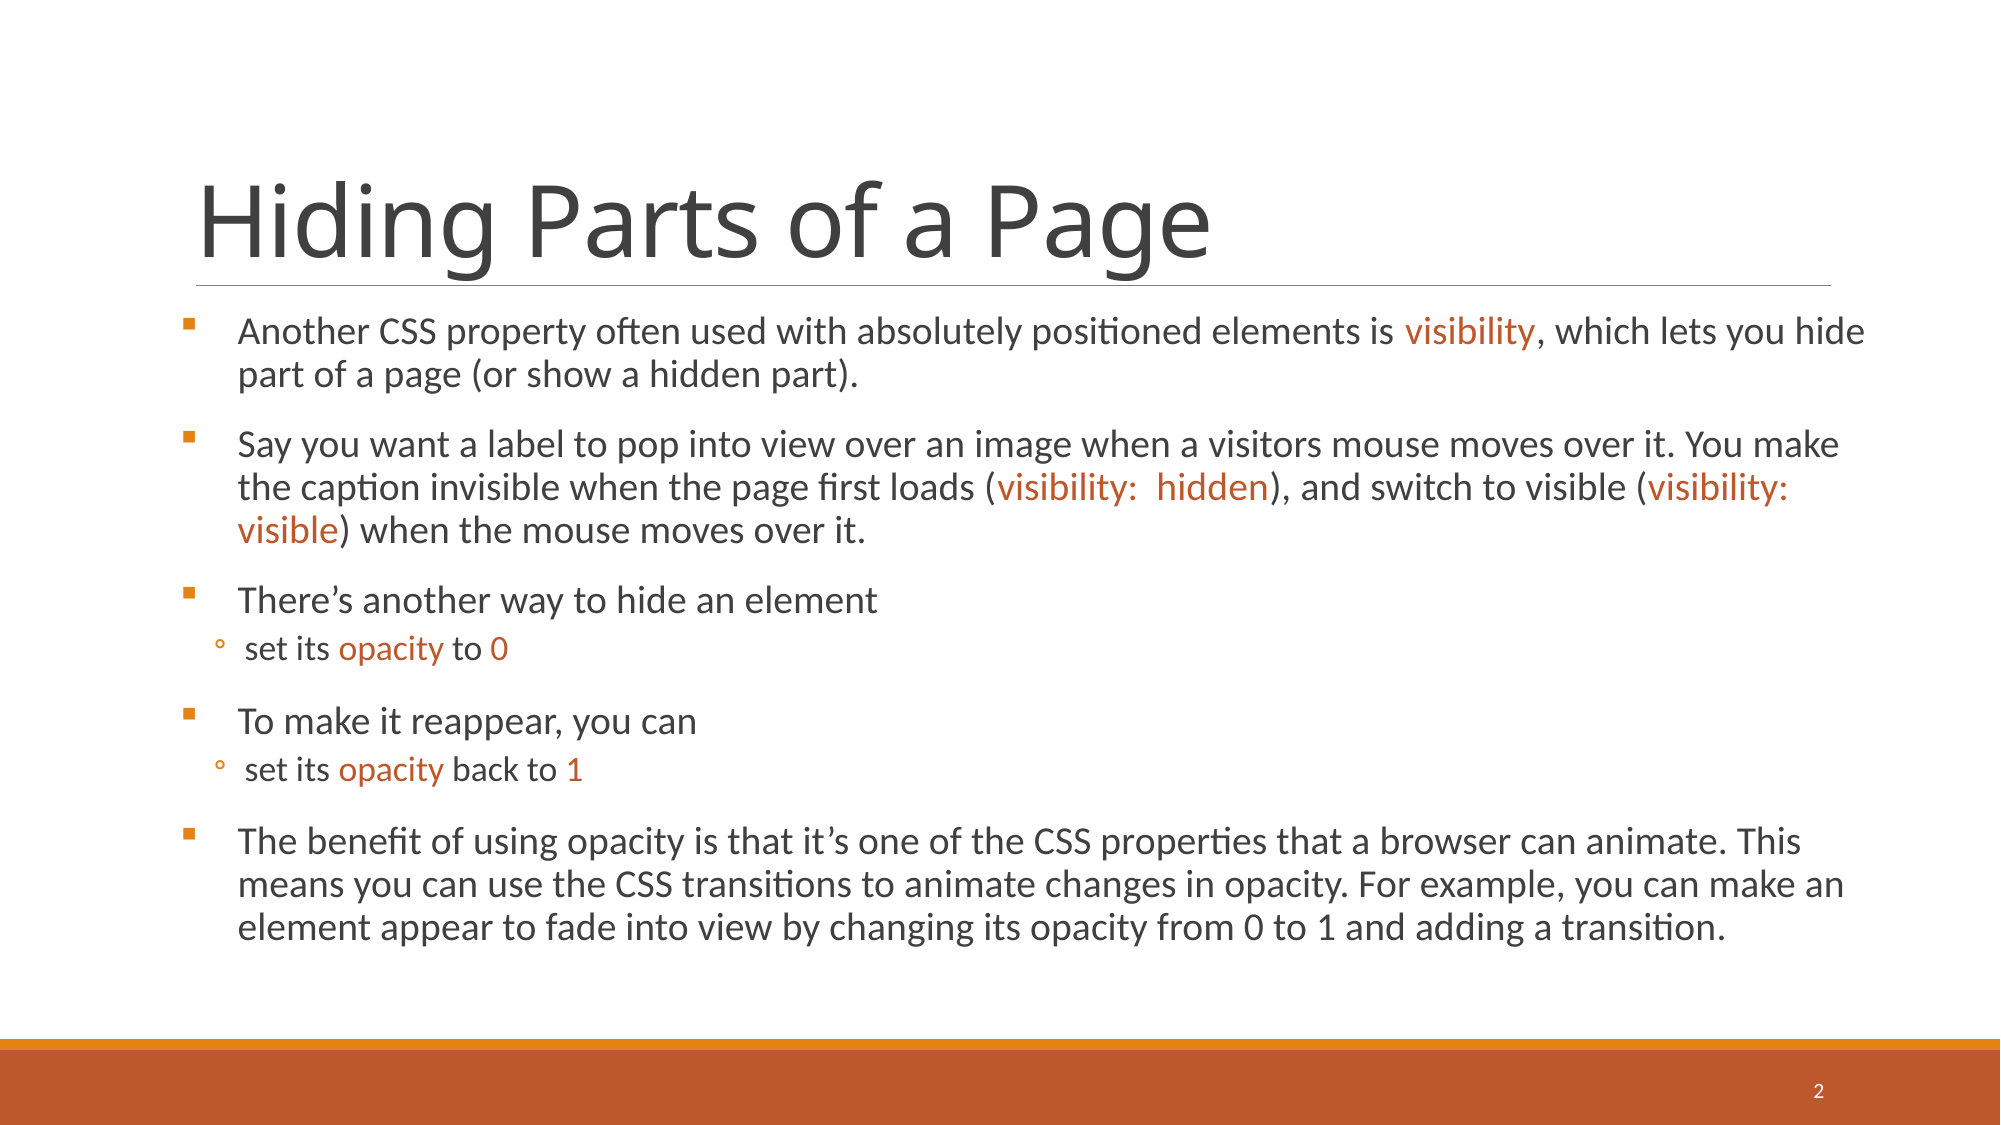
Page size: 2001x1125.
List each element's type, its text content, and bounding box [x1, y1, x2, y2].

title Hiding Parts of a Page [180, 47, 1830, 285]
list Another CSS property often used with absolutely positioned elements is visibility, which lets you hide part of a page (or show a hidden part). Say you want a label to pop into view over an image when a visitors mouse moves over it. You make the caption invisible when the page first loads (visibility: hidden), and switch to visible (visibility: visible) when the mouse moves over it. There’s another way to hide an element set its opacity to 0 To make it reappear, you can set its opacity back to 1 The benefit of using opacity is that it’s one of the CSS properties that a browser can animate. This means you can use the CSS transitions to animate changes in opacity. For example, you can make an element appear to fade into view by changing its opacity from 0 to 1 and adding a transition. [180, 302, 1891, 963]
slide_number 2 [1624, 1059, 1840, 1120]
